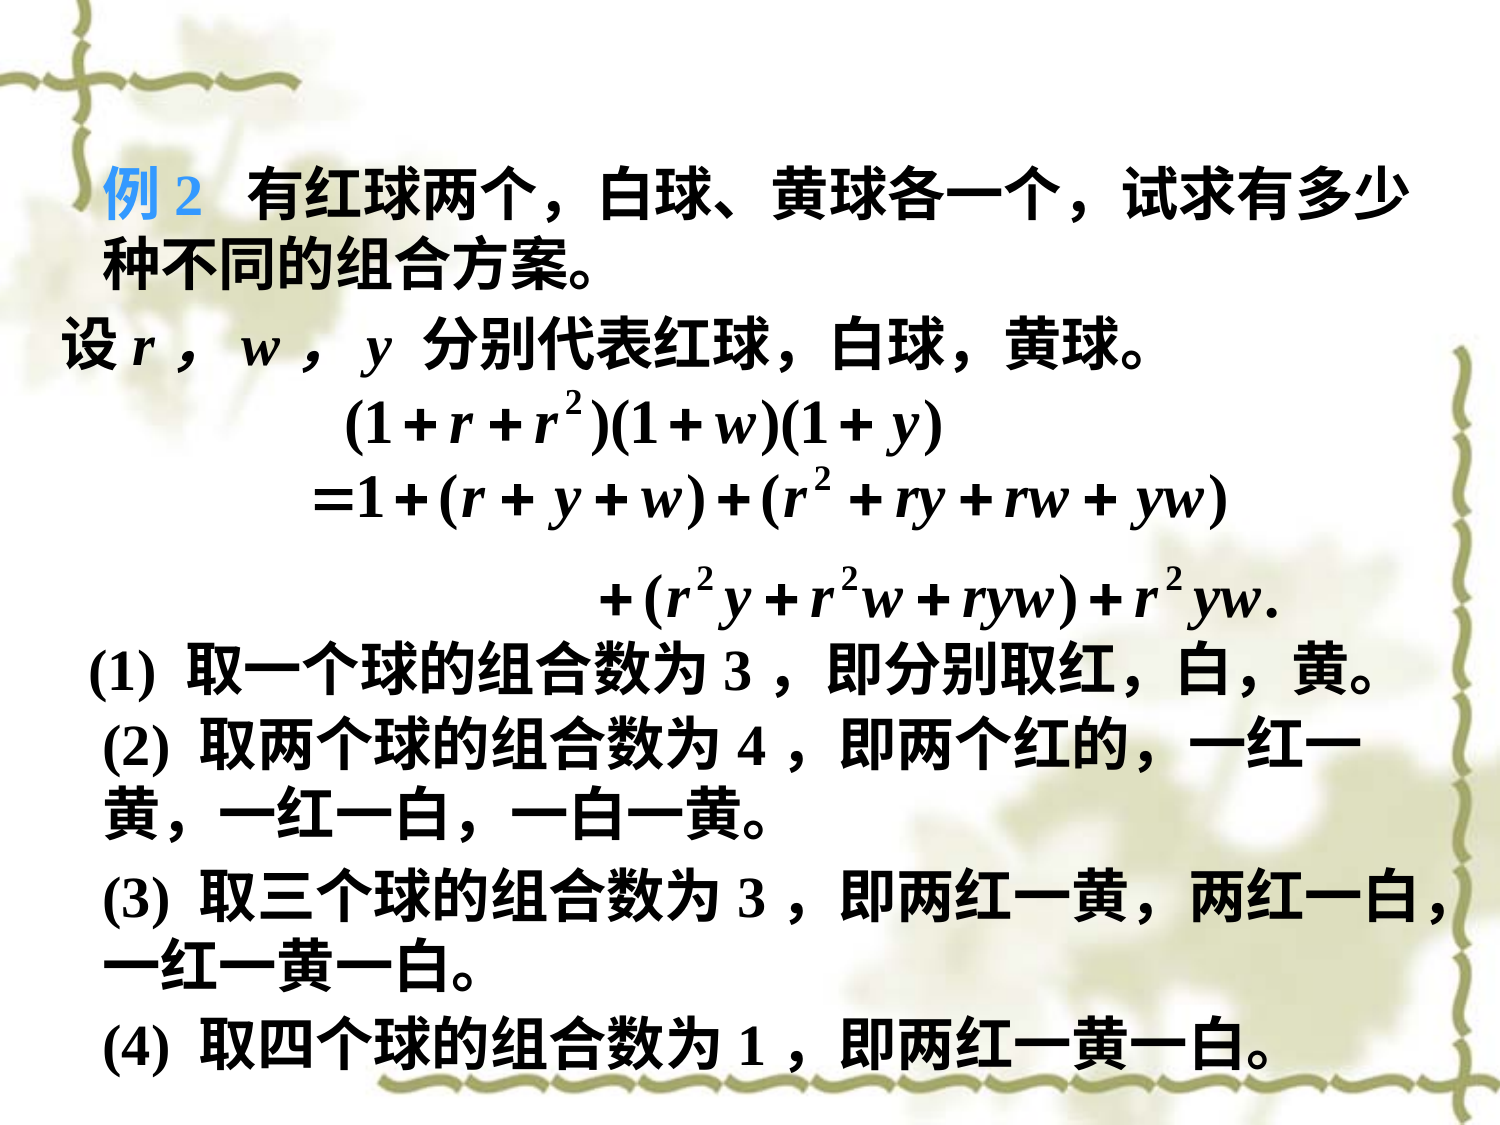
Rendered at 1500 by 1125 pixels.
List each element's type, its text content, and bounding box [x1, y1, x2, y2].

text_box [337, 374, 954, 449]
text_box (2) 取两个球的组合数为4，即两个红的，一红一黄，一红一白，一白一黄。 [87, 699, 1475, 852]
text_box 设r，w，y 分别代表红球，白球，黄球。 [45, 299, 1193, 385]
text_box (3) 取三个球的组合数为3，即两红一黄，两红一白，一红一黄一白。 [87, 852, 1475, 1007]
picture [0, 0, 1500, 1125]
text_box 例2 有红球两个，白球、黄球各一个，试求有多少种不同的组合方案。 [87, 149, 1479, 305]
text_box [299, 449, 1288, 644]
text_box (4) 取四个球的组合数为1，即两红一黄一白。 [87, 999, 1425, 1085]
text_box (1) 取一个球的组合数为3，即分别取红，白，黄。 [73, 624, 1423, 710]
